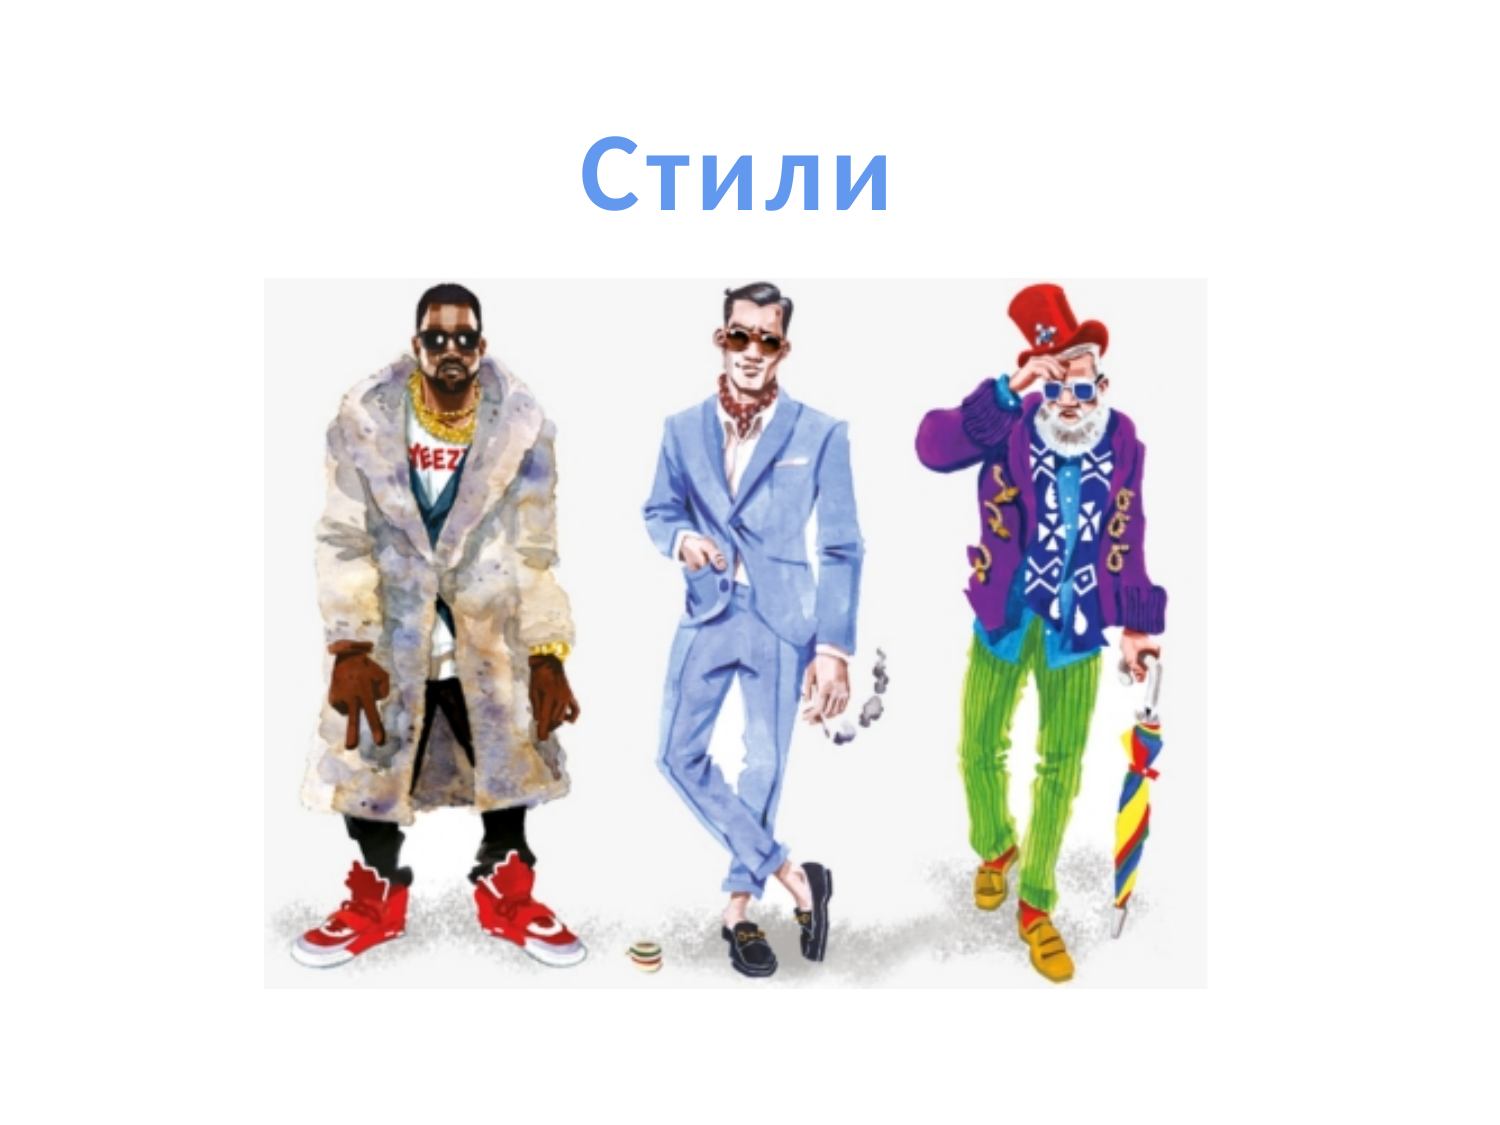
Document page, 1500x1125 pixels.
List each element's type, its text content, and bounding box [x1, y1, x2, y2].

picture [264, 278, 1210, 989]
text_box Стили [565, 89, 909, 240]
